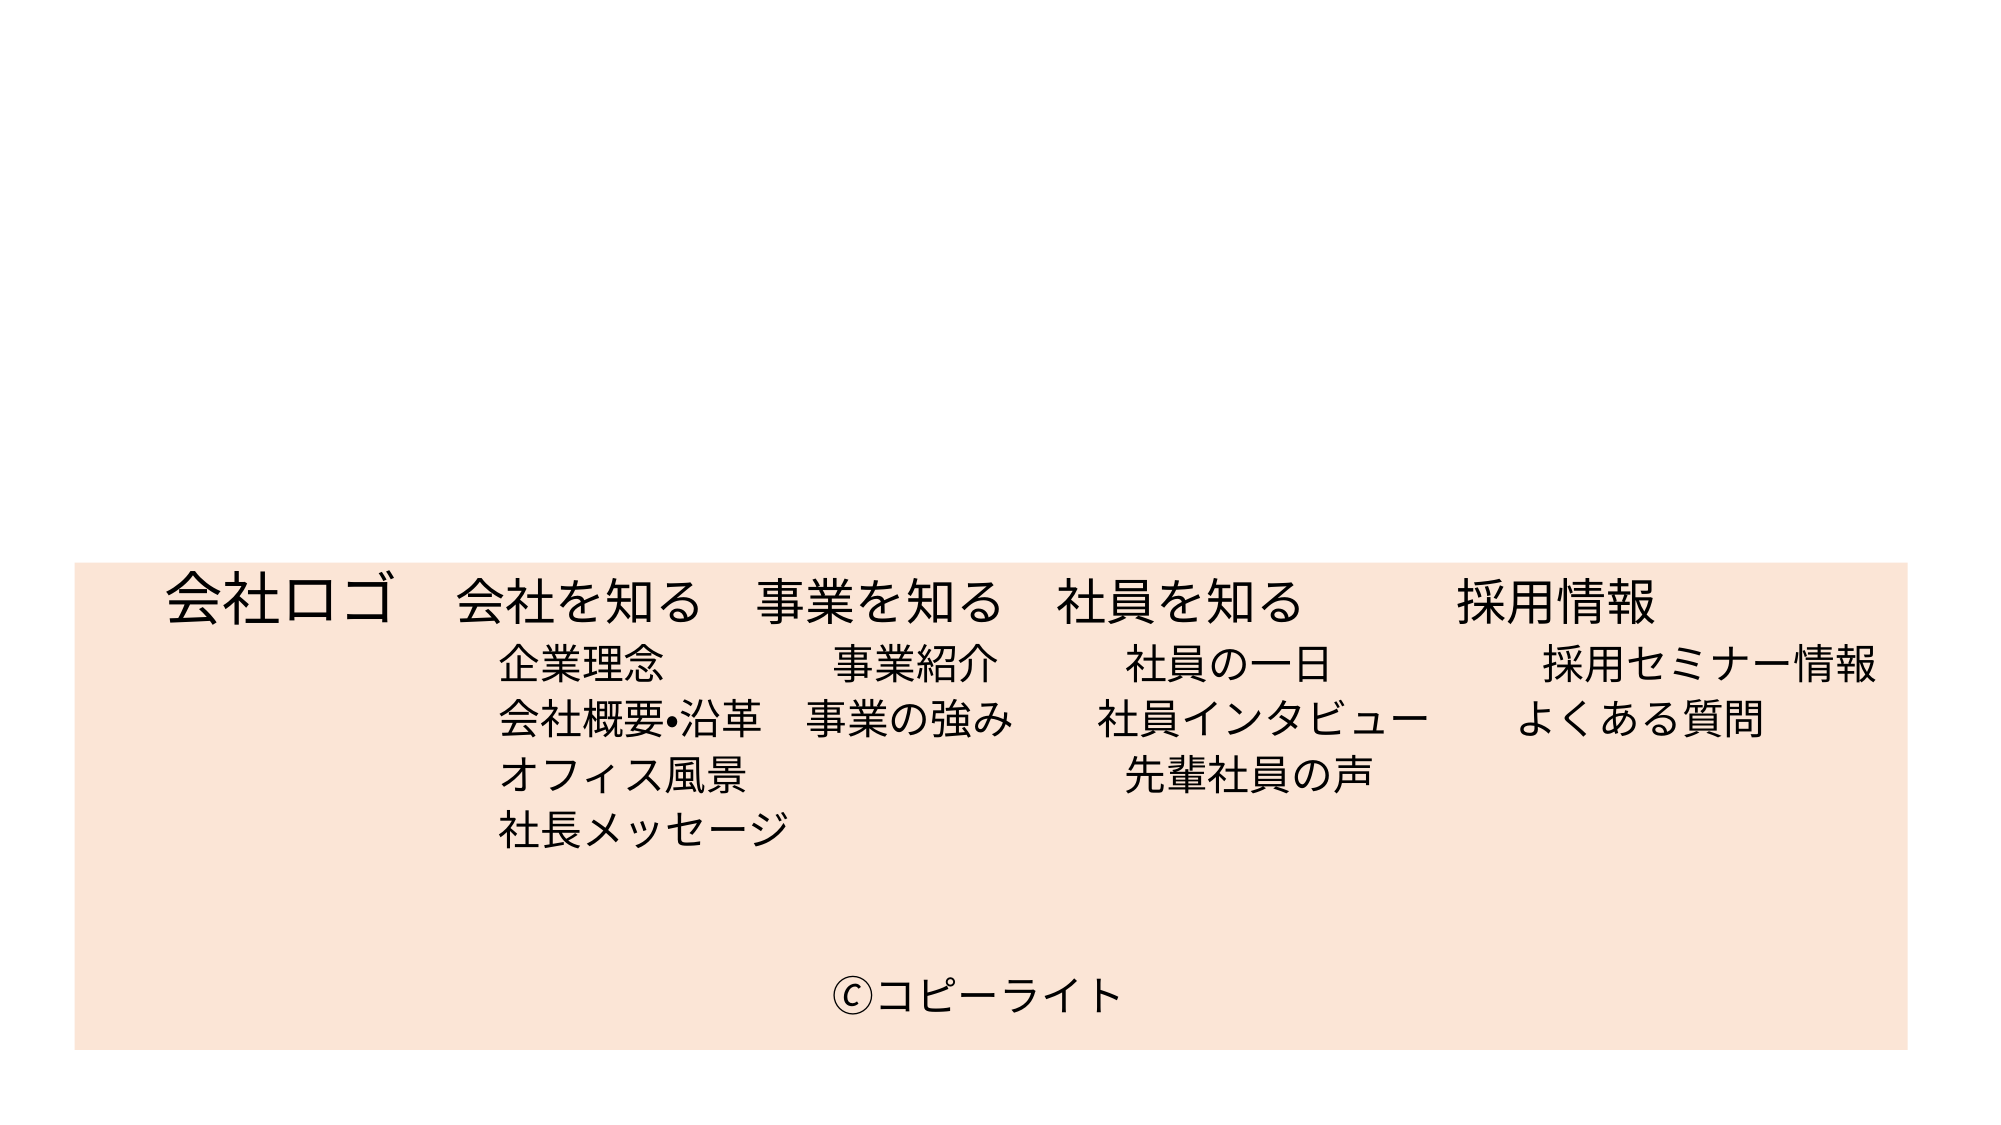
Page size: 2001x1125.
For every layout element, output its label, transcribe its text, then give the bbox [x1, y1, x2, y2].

text_box 会社ロゴ 会社を知る 事業を知る 社員を知る 採用情報 企業理念 事業紹介 社員の一日 採用セミナー情報 会社概要・沿革 事業の強み 社員インタビュー よくある質問 オフィス風景 先輩社員の声 社長メッセージ 🄫コピーライト [74, 562, 1908, 1050]
